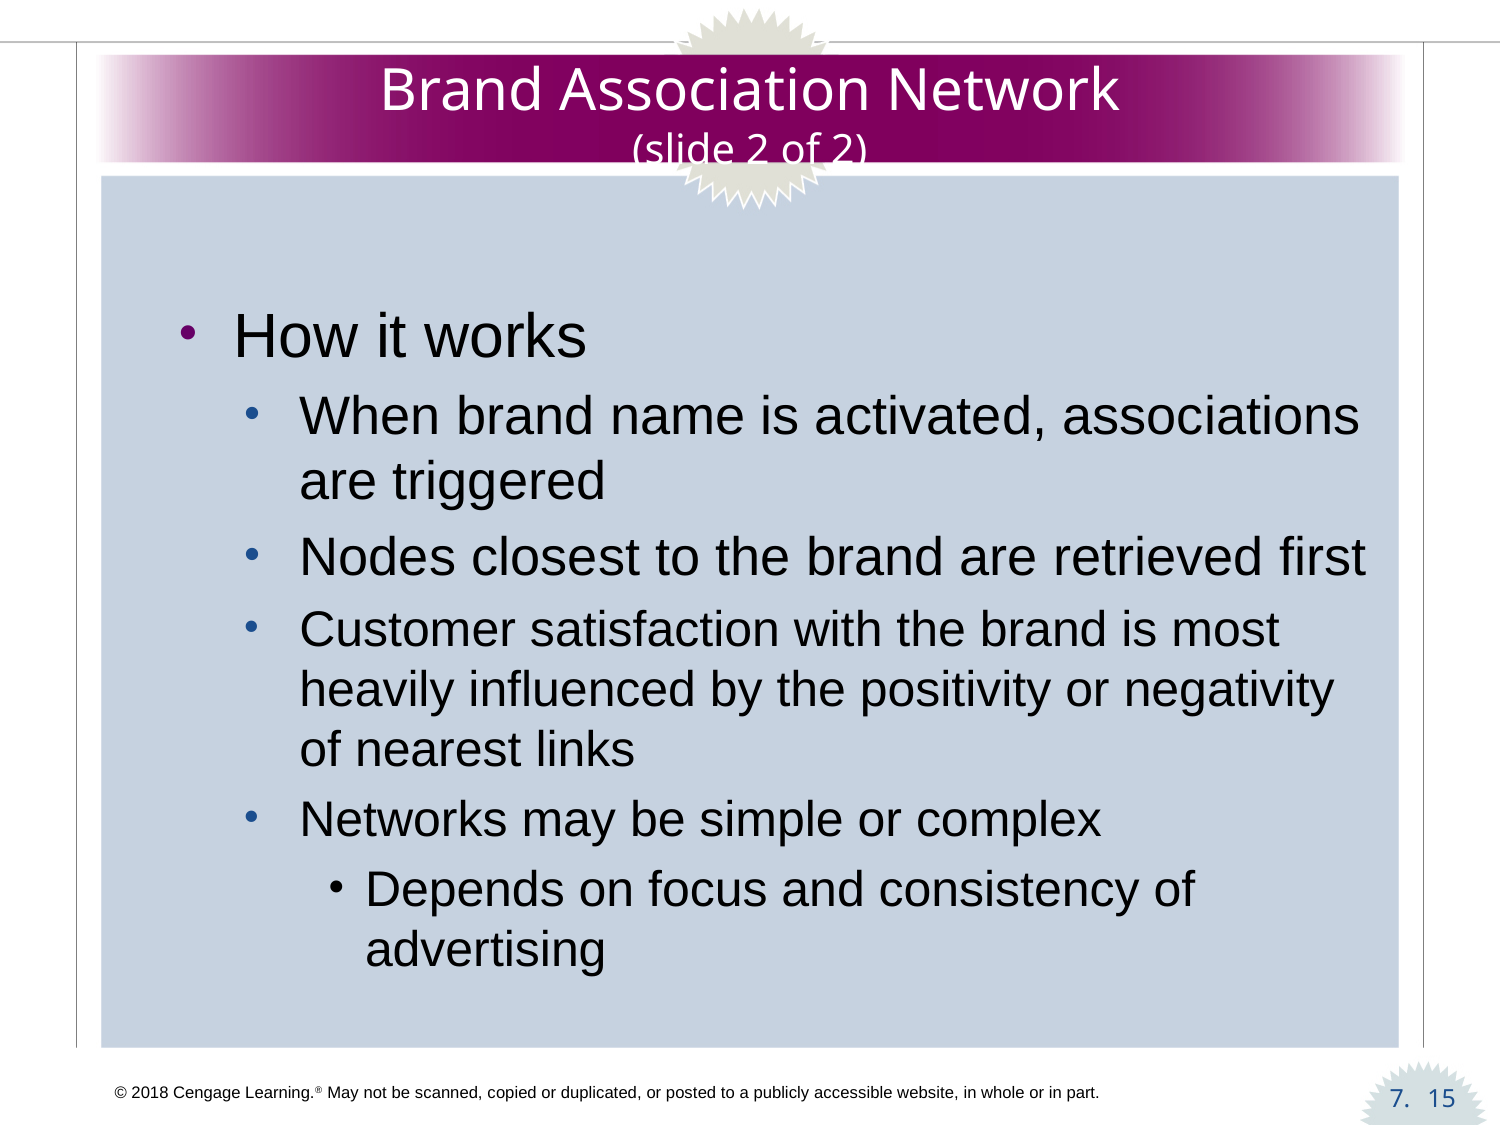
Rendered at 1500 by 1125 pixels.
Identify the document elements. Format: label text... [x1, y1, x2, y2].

list How it works When brand name is activated, associations are triggered Nodes closest to the brand are retrieved first Customer satisfaction with the brand is most heavily influenced by the positivity or negativity of nearest links Networks may be simple or complex Depends on focus and consistency of advertising [162, 287, 1388, 1001]
picture [0, 0, 1500, 1125]
title Brand Association Network (slide 2 of 2) [99, 62, 1401, 163]
slide_number 15 [1412, 1074, 1476, 1125]
